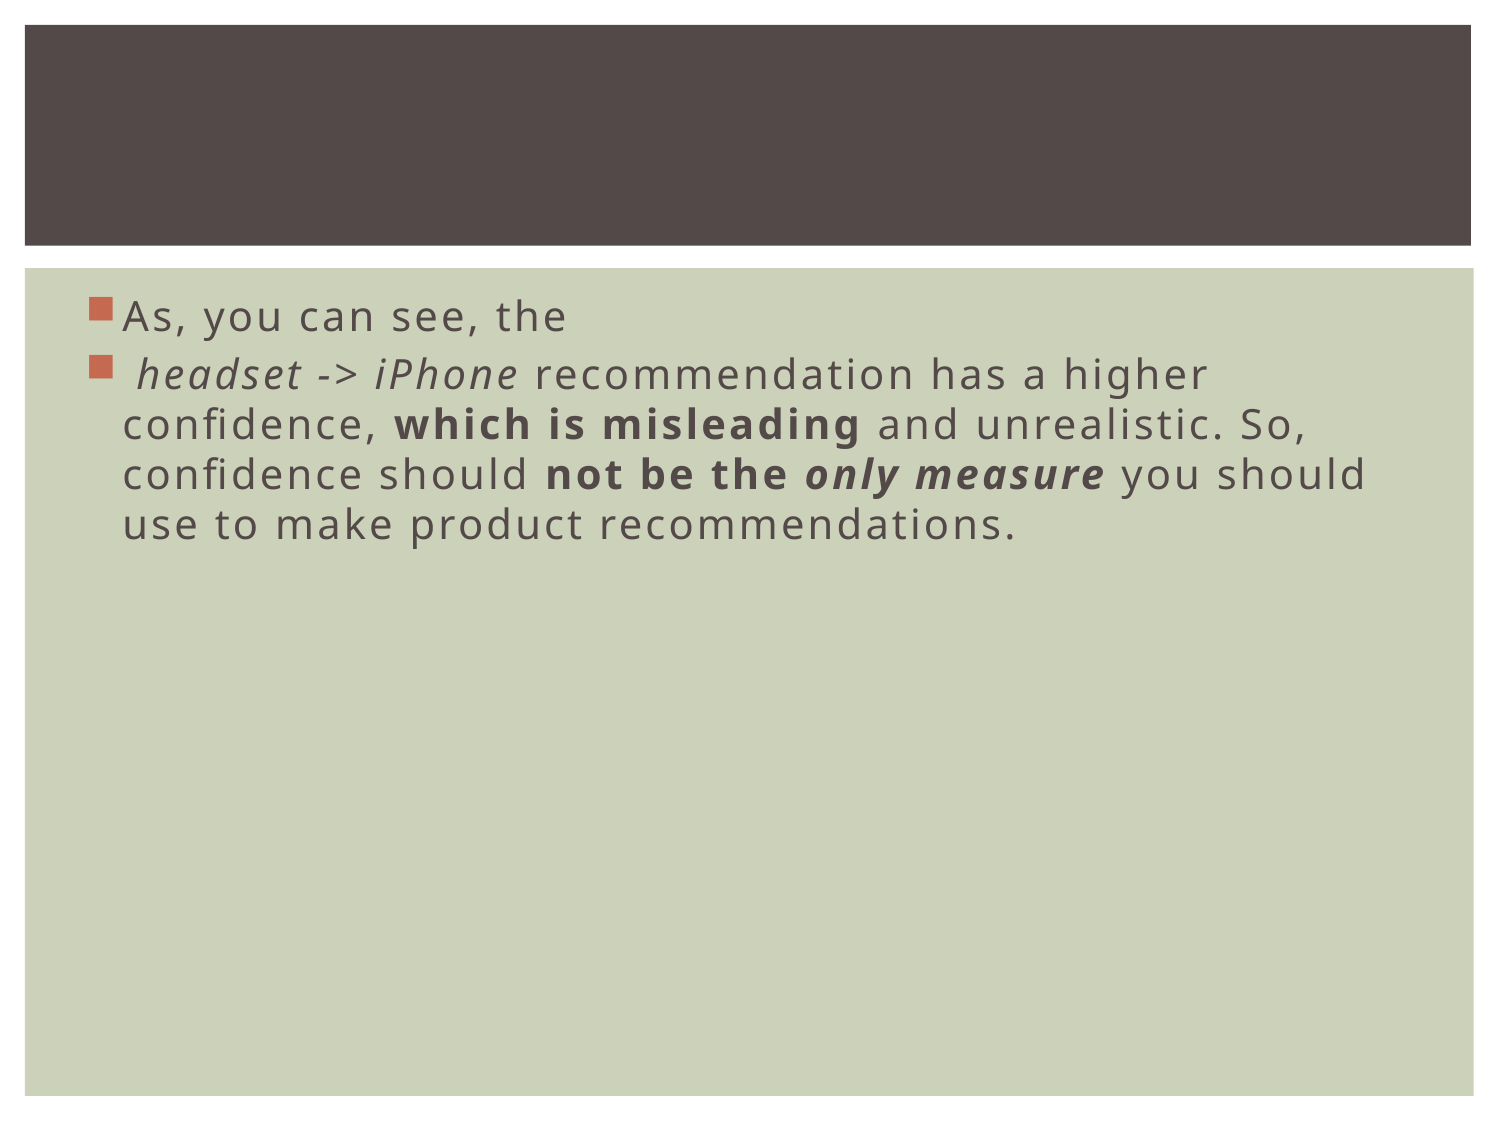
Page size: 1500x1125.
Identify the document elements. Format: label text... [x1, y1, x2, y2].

list As, you can see, the headset -> iPhone recommendation has a higher confidence, which is misleading and unrealistic. So, confidence should not be the only measure you should use to make product recommendations. [62, 281, 1442, 1005]
